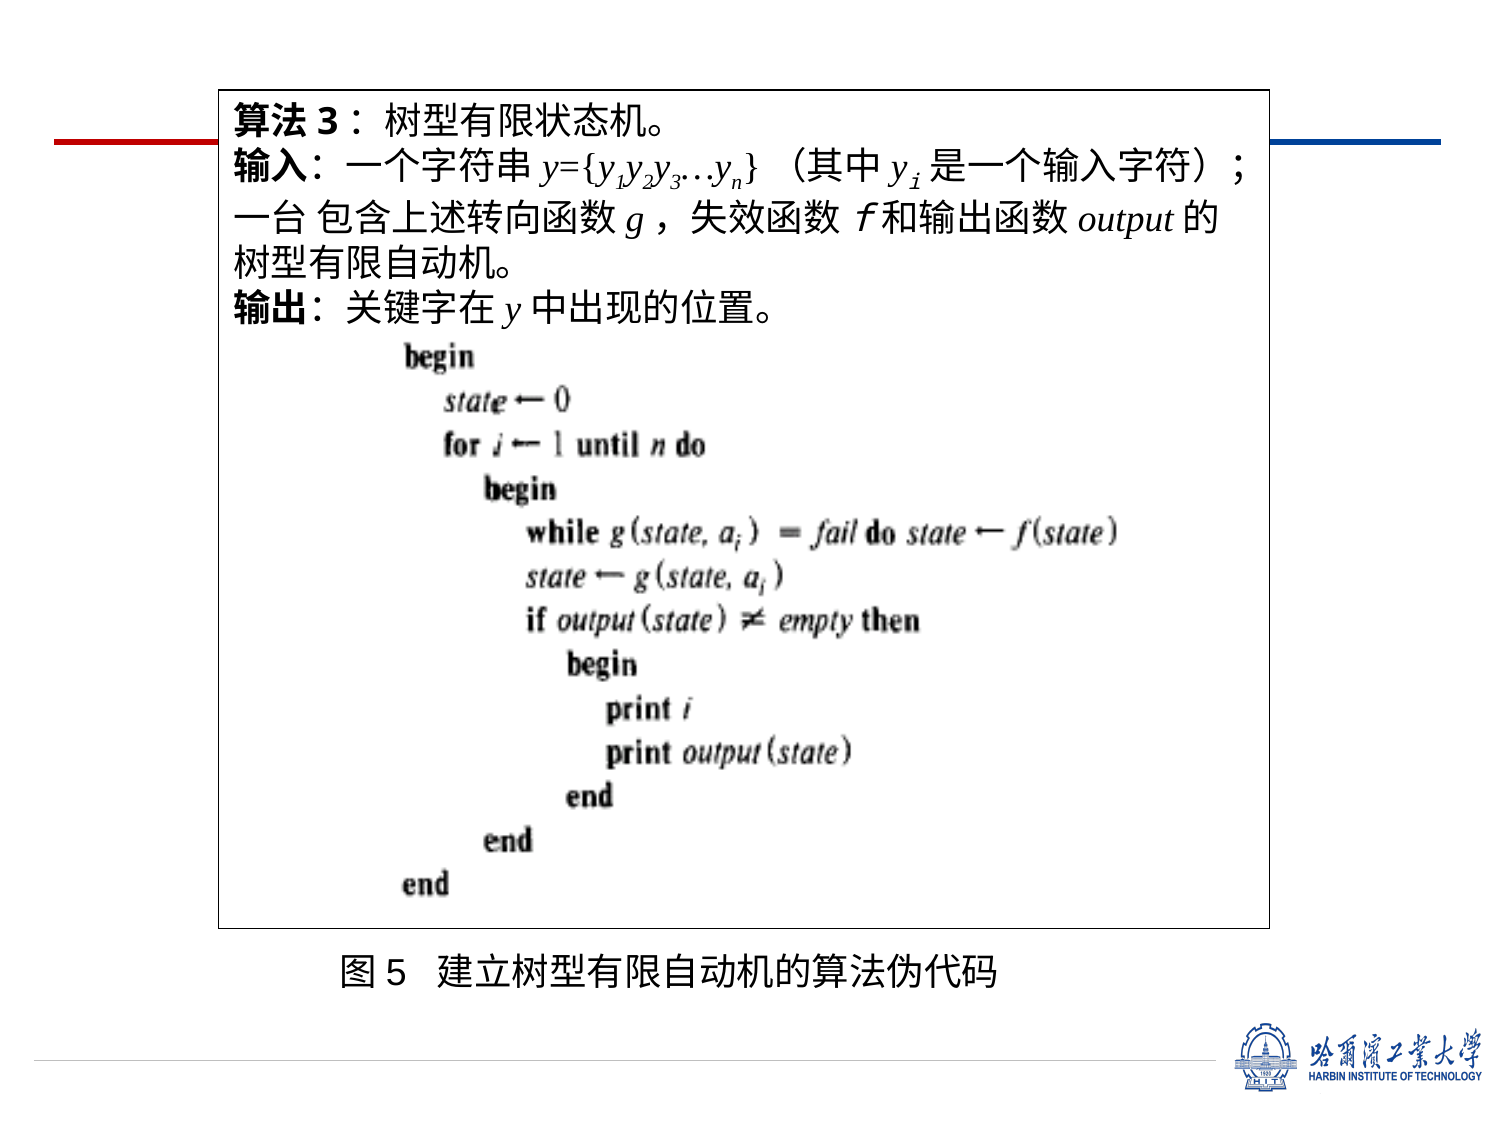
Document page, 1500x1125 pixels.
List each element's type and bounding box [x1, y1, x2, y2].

picture [1204, 1023, 1482, 1094]
text_box [218, 89, 1282, 1001]
